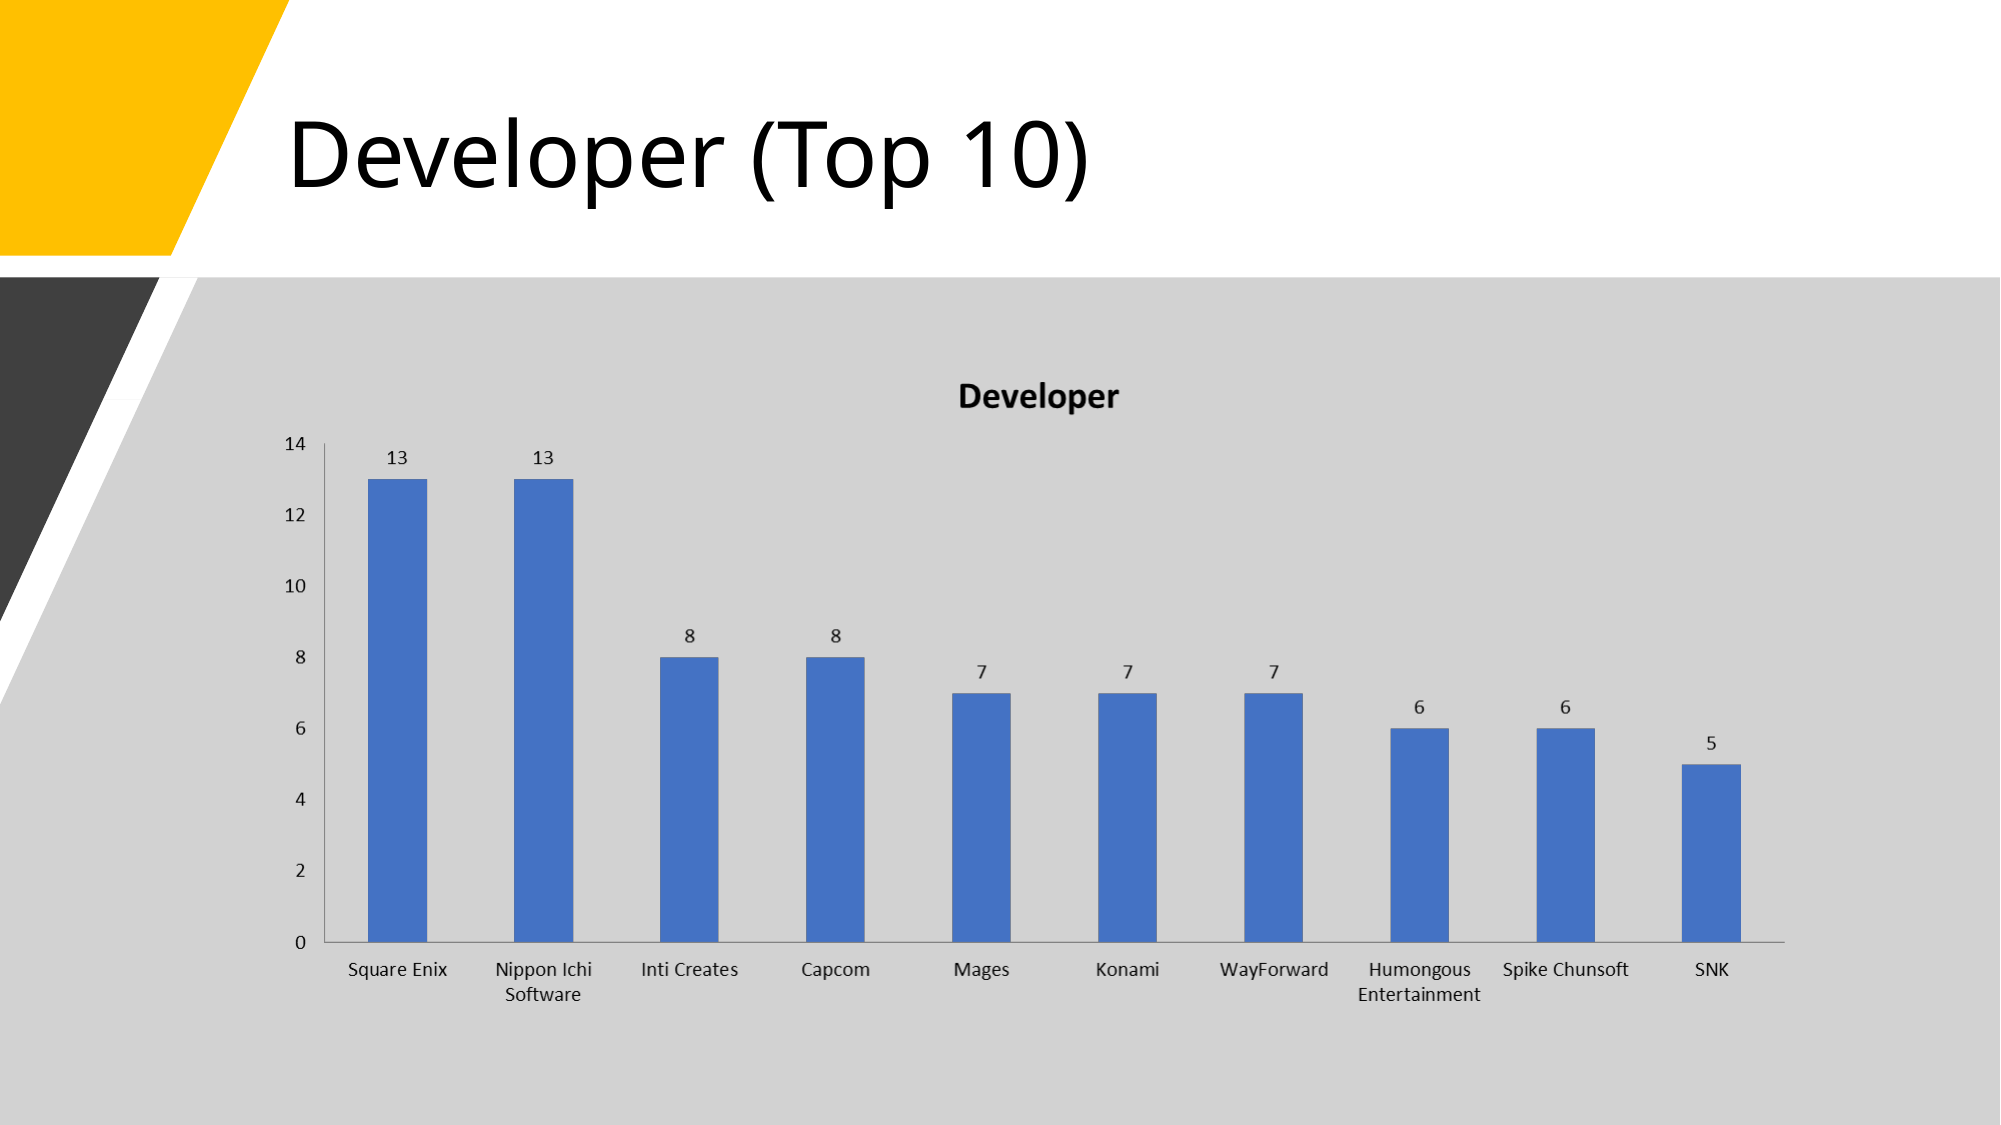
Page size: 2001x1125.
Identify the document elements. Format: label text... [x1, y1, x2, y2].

text_box [0, 276, 2000, 1125]
title Developer (Top 10) [271, 60, 1808, 255]
text_box [0, 0, 291, 257]
text_box [0, 276, 162, 622]
picture [271, 356, 1807, 1020]
